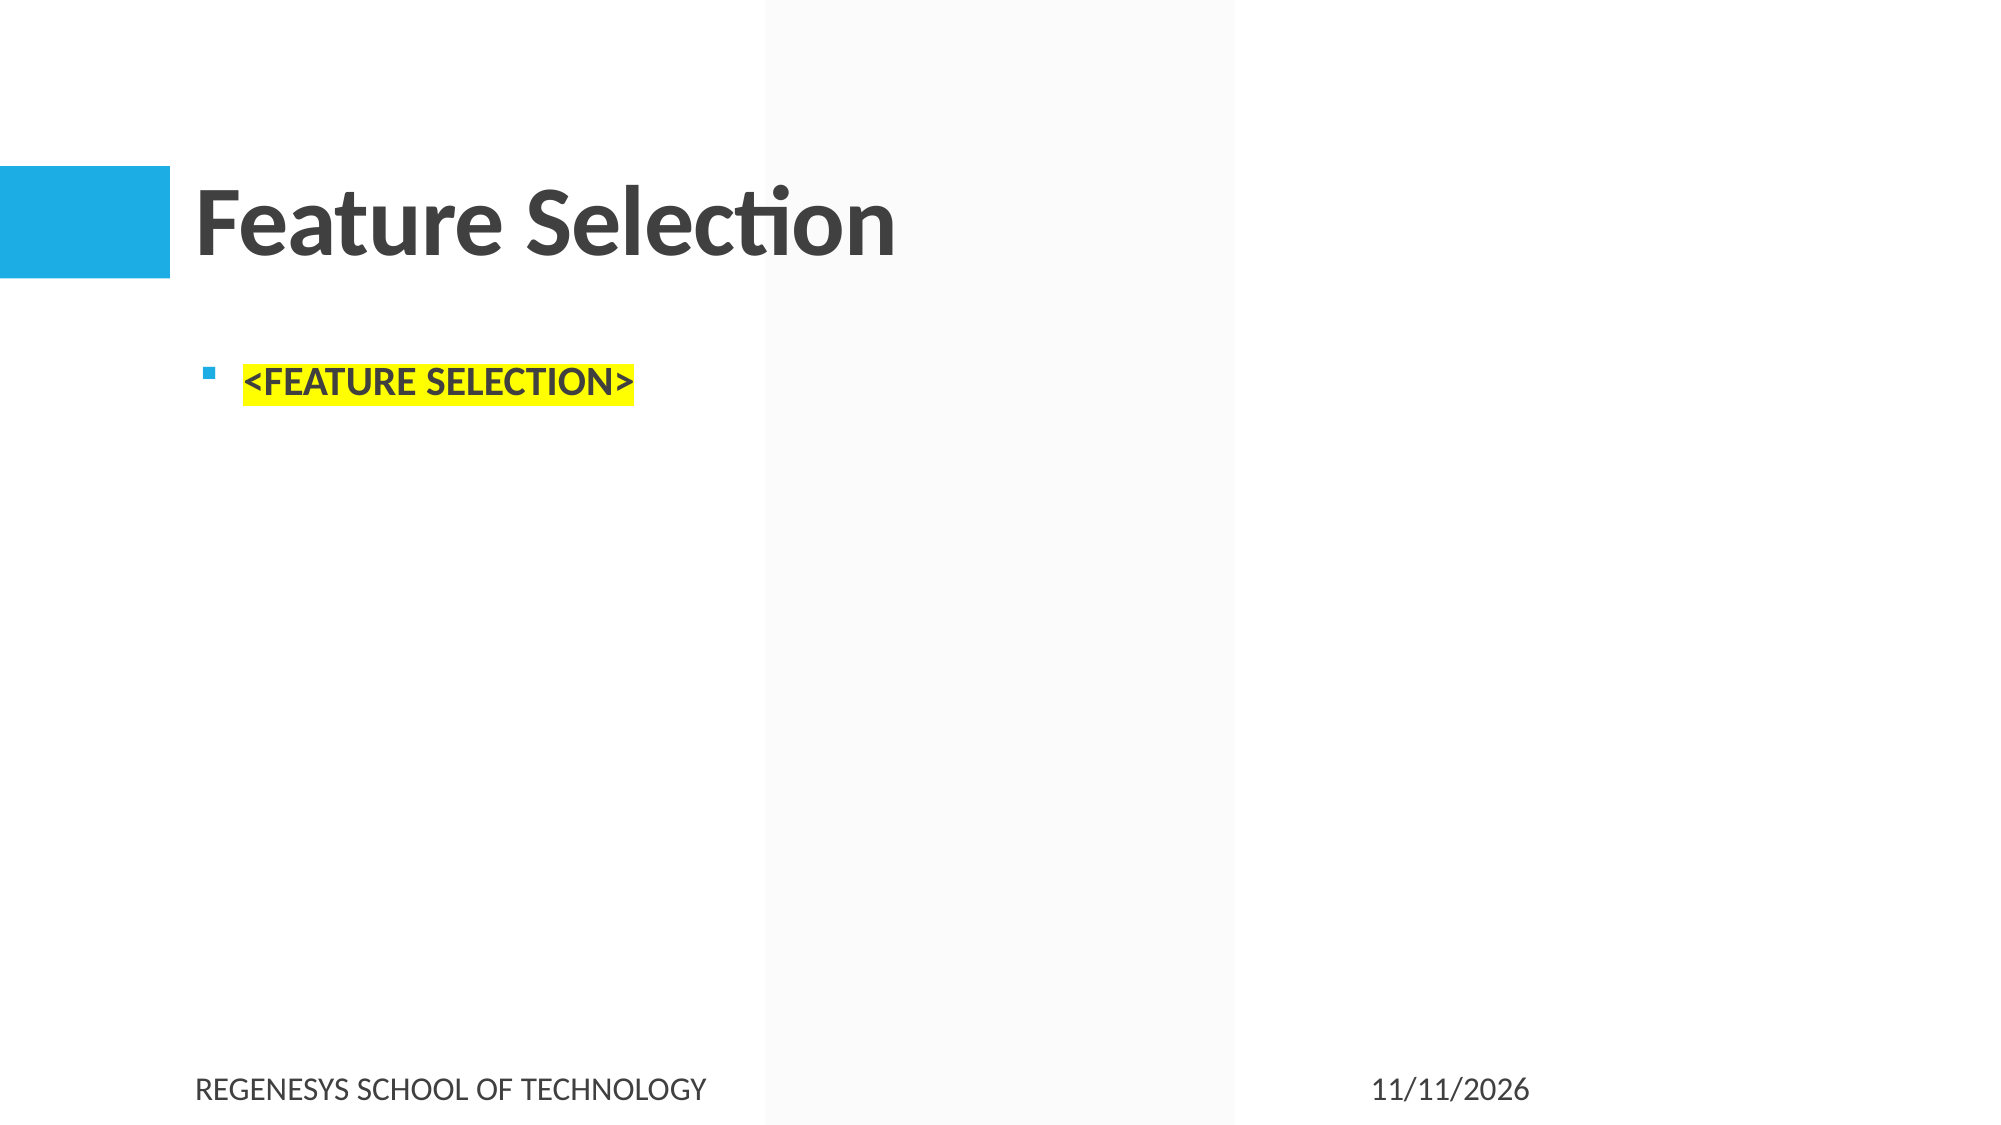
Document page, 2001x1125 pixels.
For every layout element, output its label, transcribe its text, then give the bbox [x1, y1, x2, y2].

list <FEATURE SELECTION> [199, 345, 1850, 963]
footer Regenesys School of Technology [180, 1057, 975, 1118]
title Feature Selection [180, 47, 1830, 285]
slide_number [1121, 1057, 1546, 1118]
